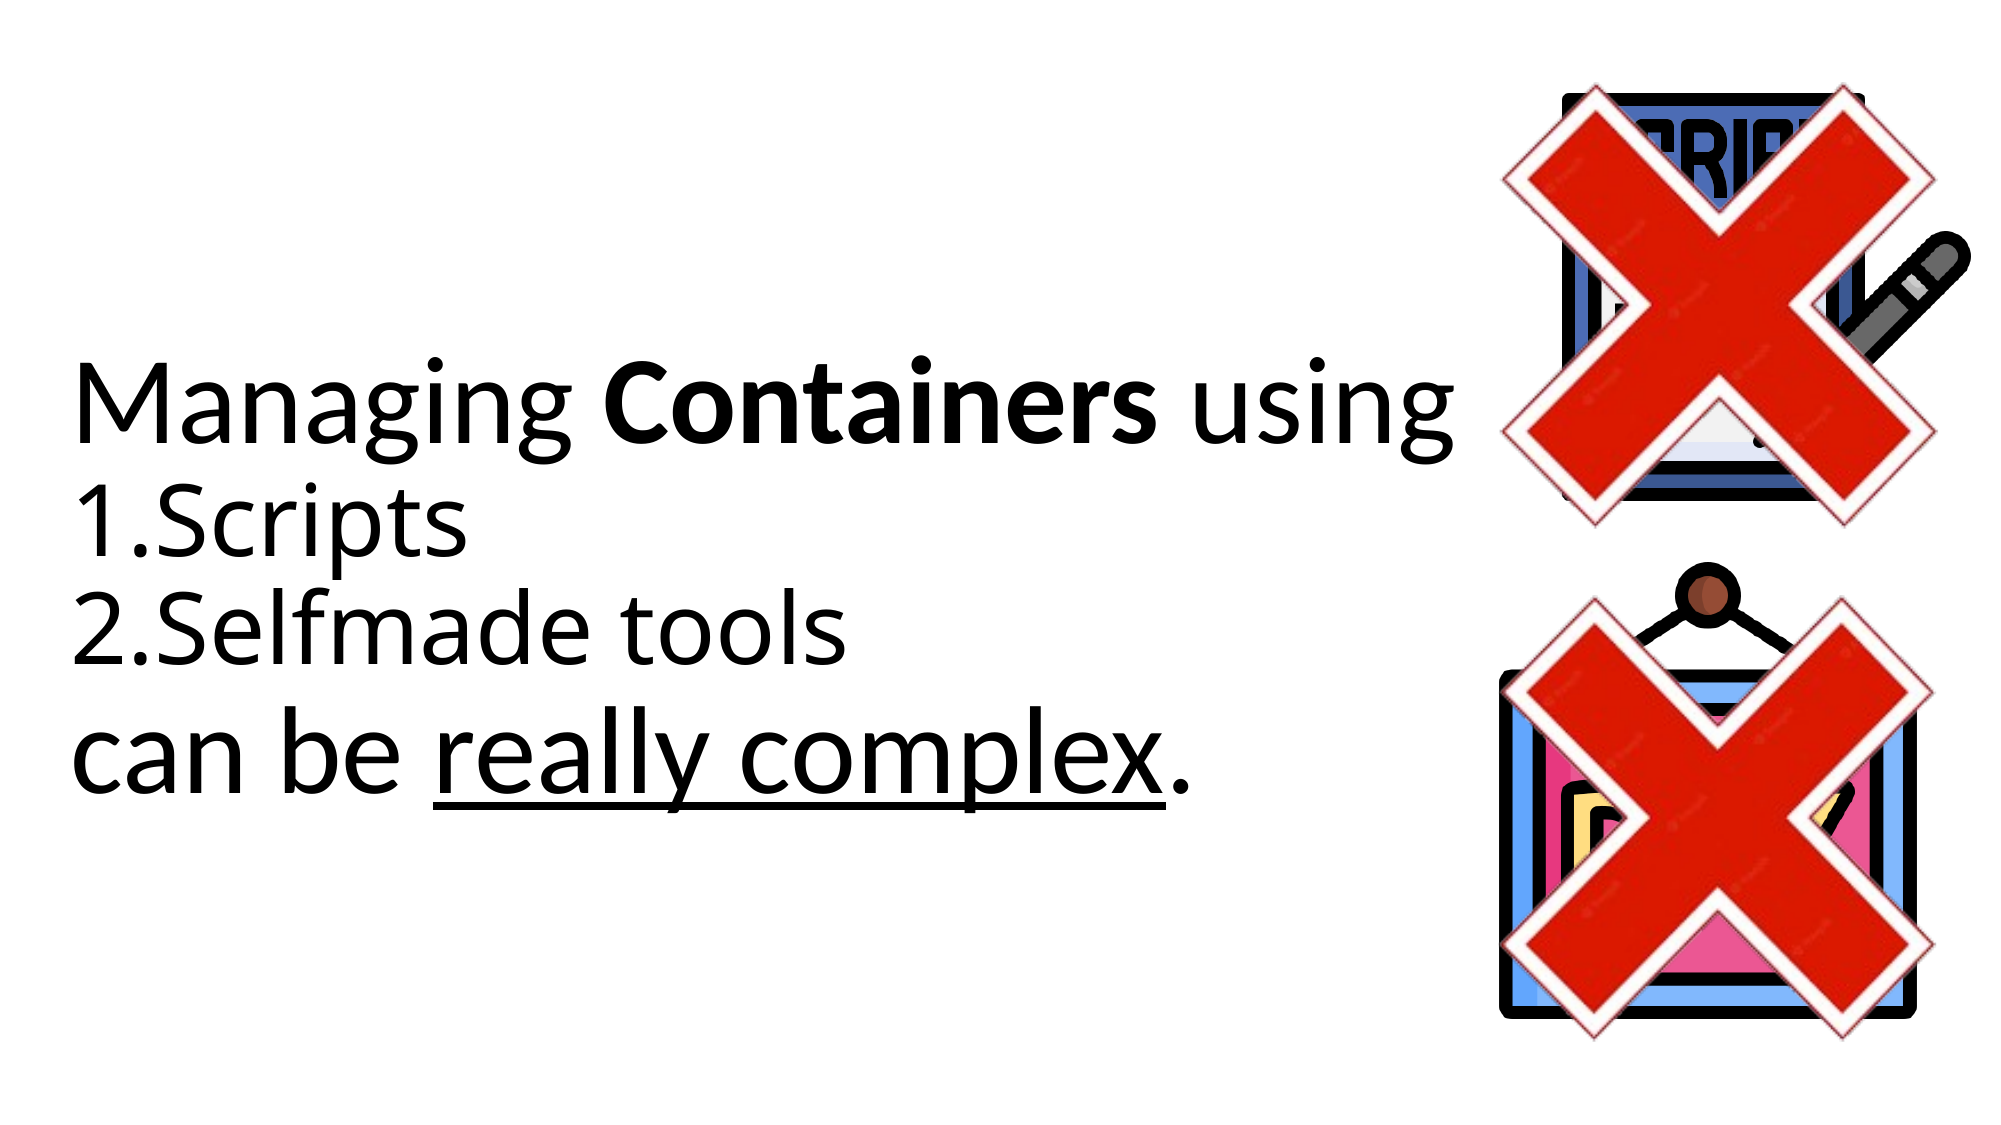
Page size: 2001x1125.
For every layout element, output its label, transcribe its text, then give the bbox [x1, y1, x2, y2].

title Managing Containers using 1.Scripts 2.Selfmade tools can be really complex. [55, 296, 1462, 829]
picture [1461, 49, 1977, 1076]
